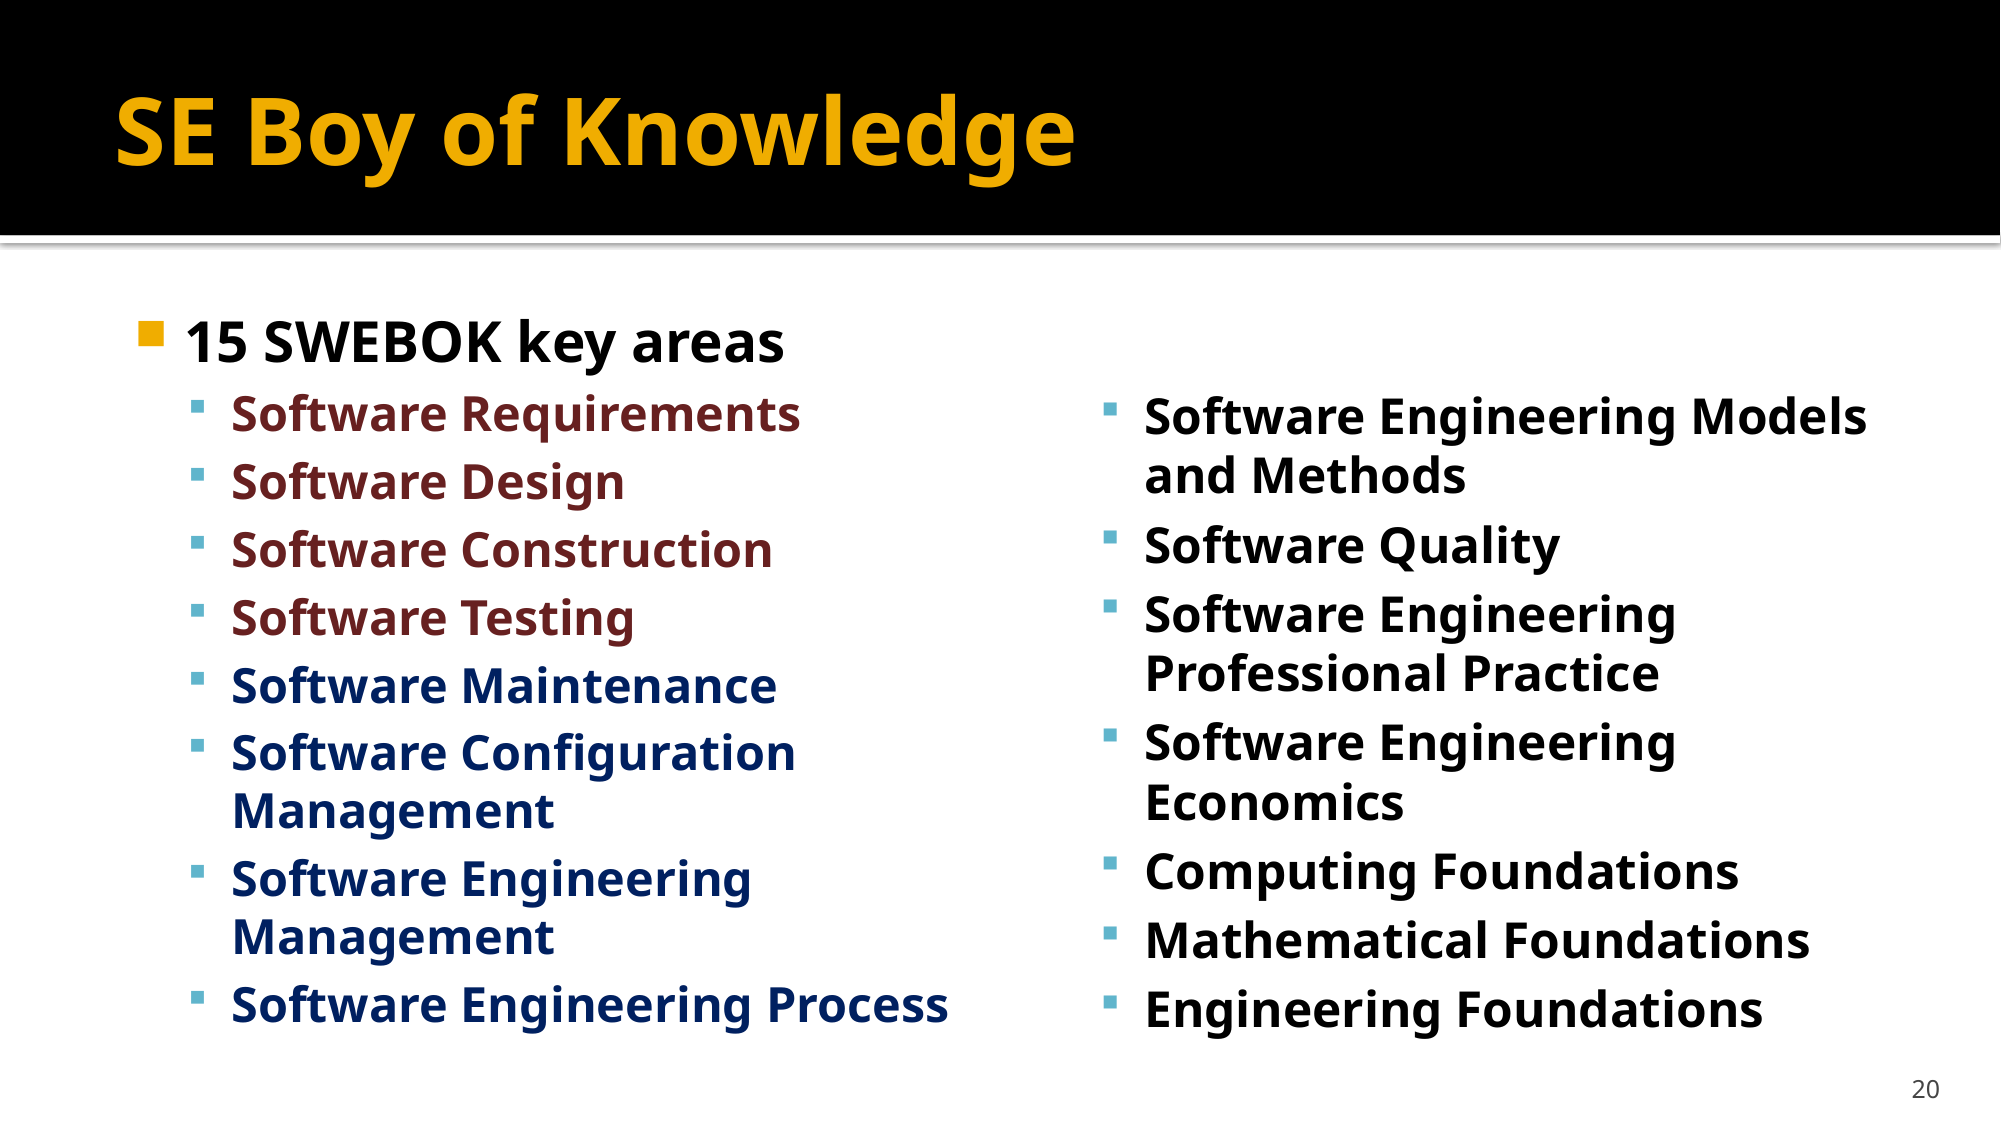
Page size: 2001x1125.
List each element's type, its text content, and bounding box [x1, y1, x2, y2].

title SE Boy of Knowledge [99, 24, 1900, 231]
list Software Engineering Models and Methods Software Quality Software Engineering Professional Practice Software Engineering Economics Computing Foundations Mathematical Foundations Engineering Foundations [1016, 291, 1900, 1050]
slide_number 20 [1794, 1062, 1955, 1108]
list 15 SWEBOK key areas Software Requirements Software Design Software Construction Software Testing Software Maintenance Software Configuration Management Software Engineering Management Software Engineering Process [99, 291, 984, 1050]
